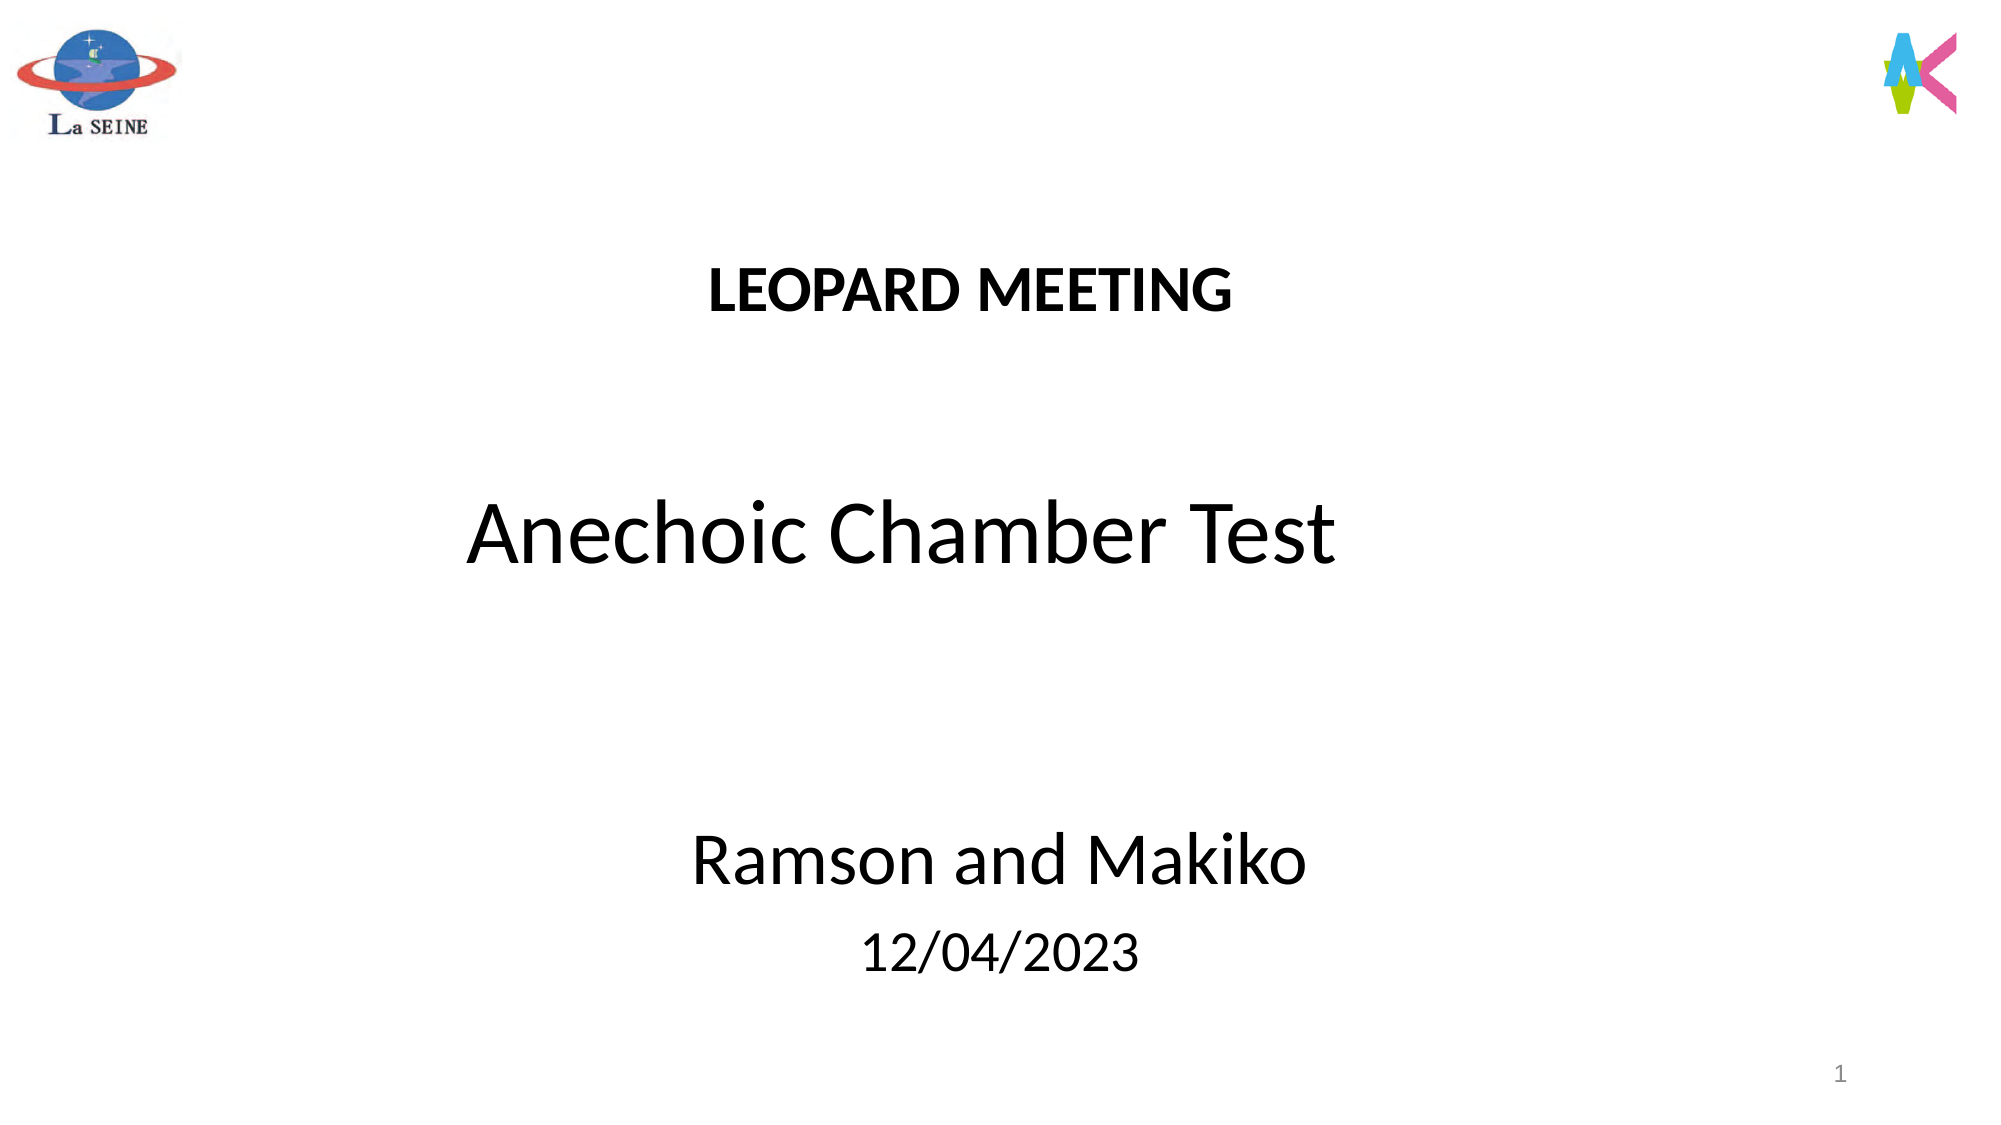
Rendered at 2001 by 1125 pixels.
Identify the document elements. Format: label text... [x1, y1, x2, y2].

text_box Anechoic Chamber Test [451, 464, 1492, 590]
slide_number 1 [1412, 1042, 1863, 1103]
subtitle Ramson and Makiko 12/04/2023 [249, 711, 1750, 1125]
picture [1879, 21, 1965, 123]
title LEOPARD MEETING [221, 246, 1722, 471]
